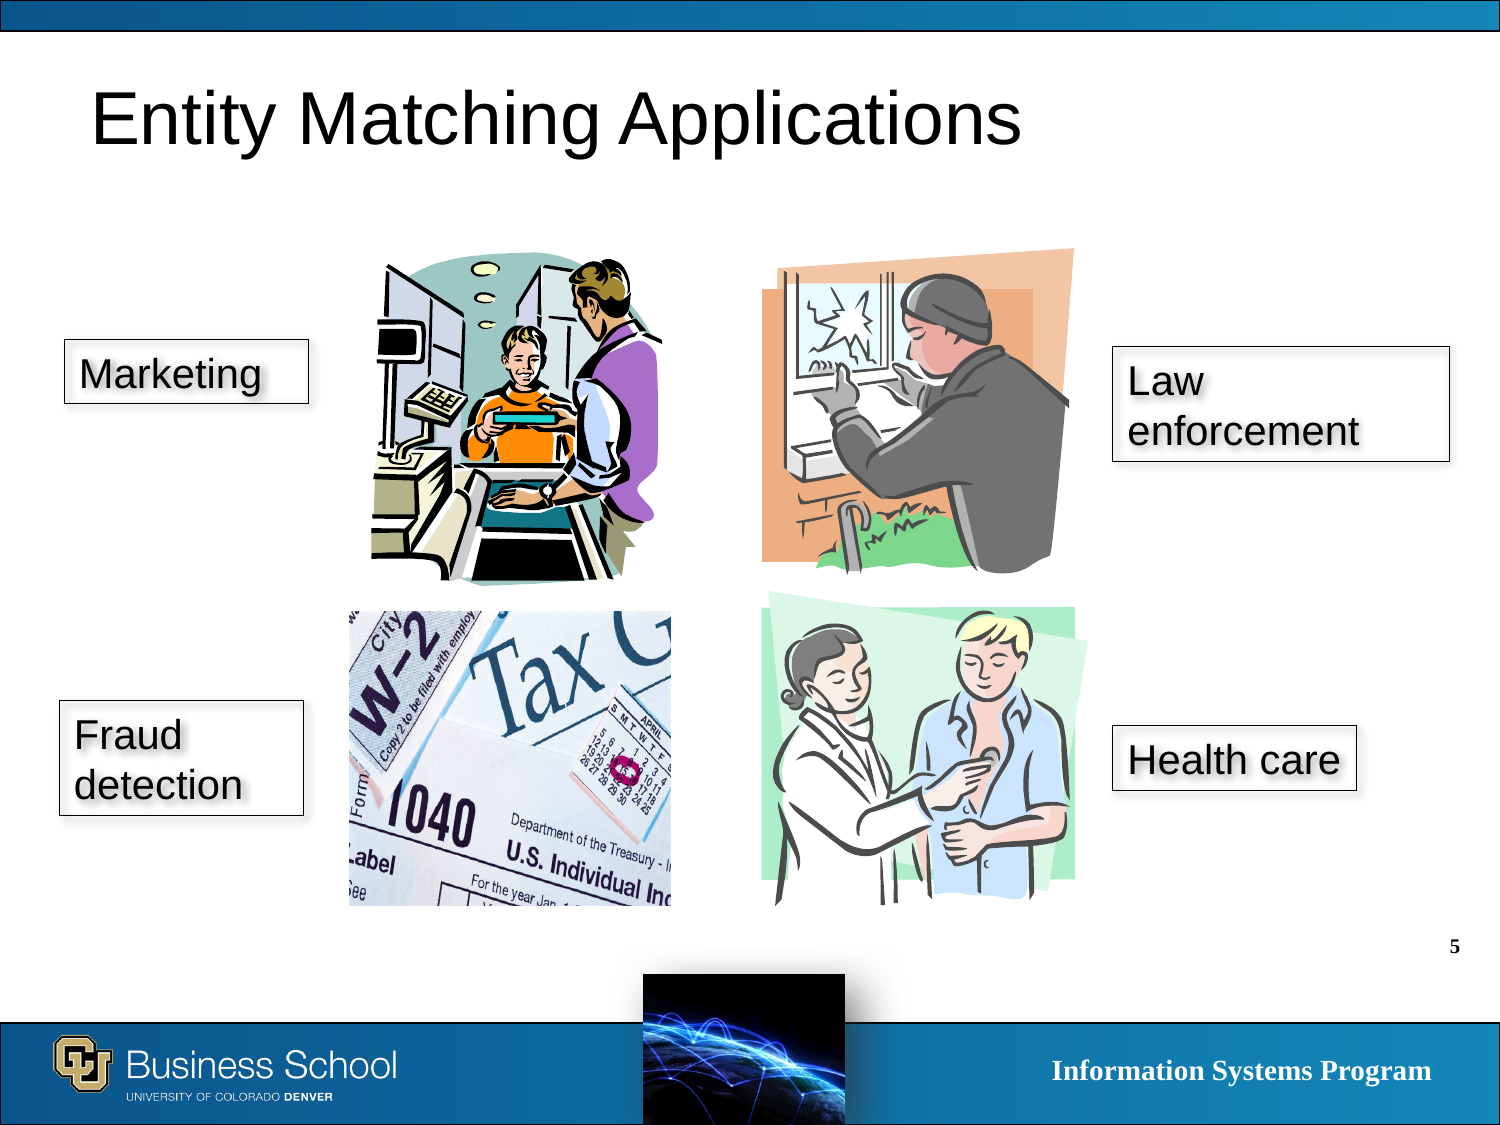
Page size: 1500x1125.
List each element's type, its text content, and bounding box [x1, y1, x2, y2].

picture [761, 247, 1075, 576]
picture [348, 611, 671, 907]
text_box Fraud detection [59, 700, 304, 816]
text_box Health care [1112, 725, 1357, 791]
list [371, 247, 671, 591]
picture [53, 1034, 396, 1101]
picture [761, 590, 1089, 907]
picture [643, 974, 845, 1125]
text_box Law enforcement [1112, 346, 1450, 462]
title Entity Matching Applications [74, 62, 1450, 251]
text_box Marketing [64, 339, 309, 404]
